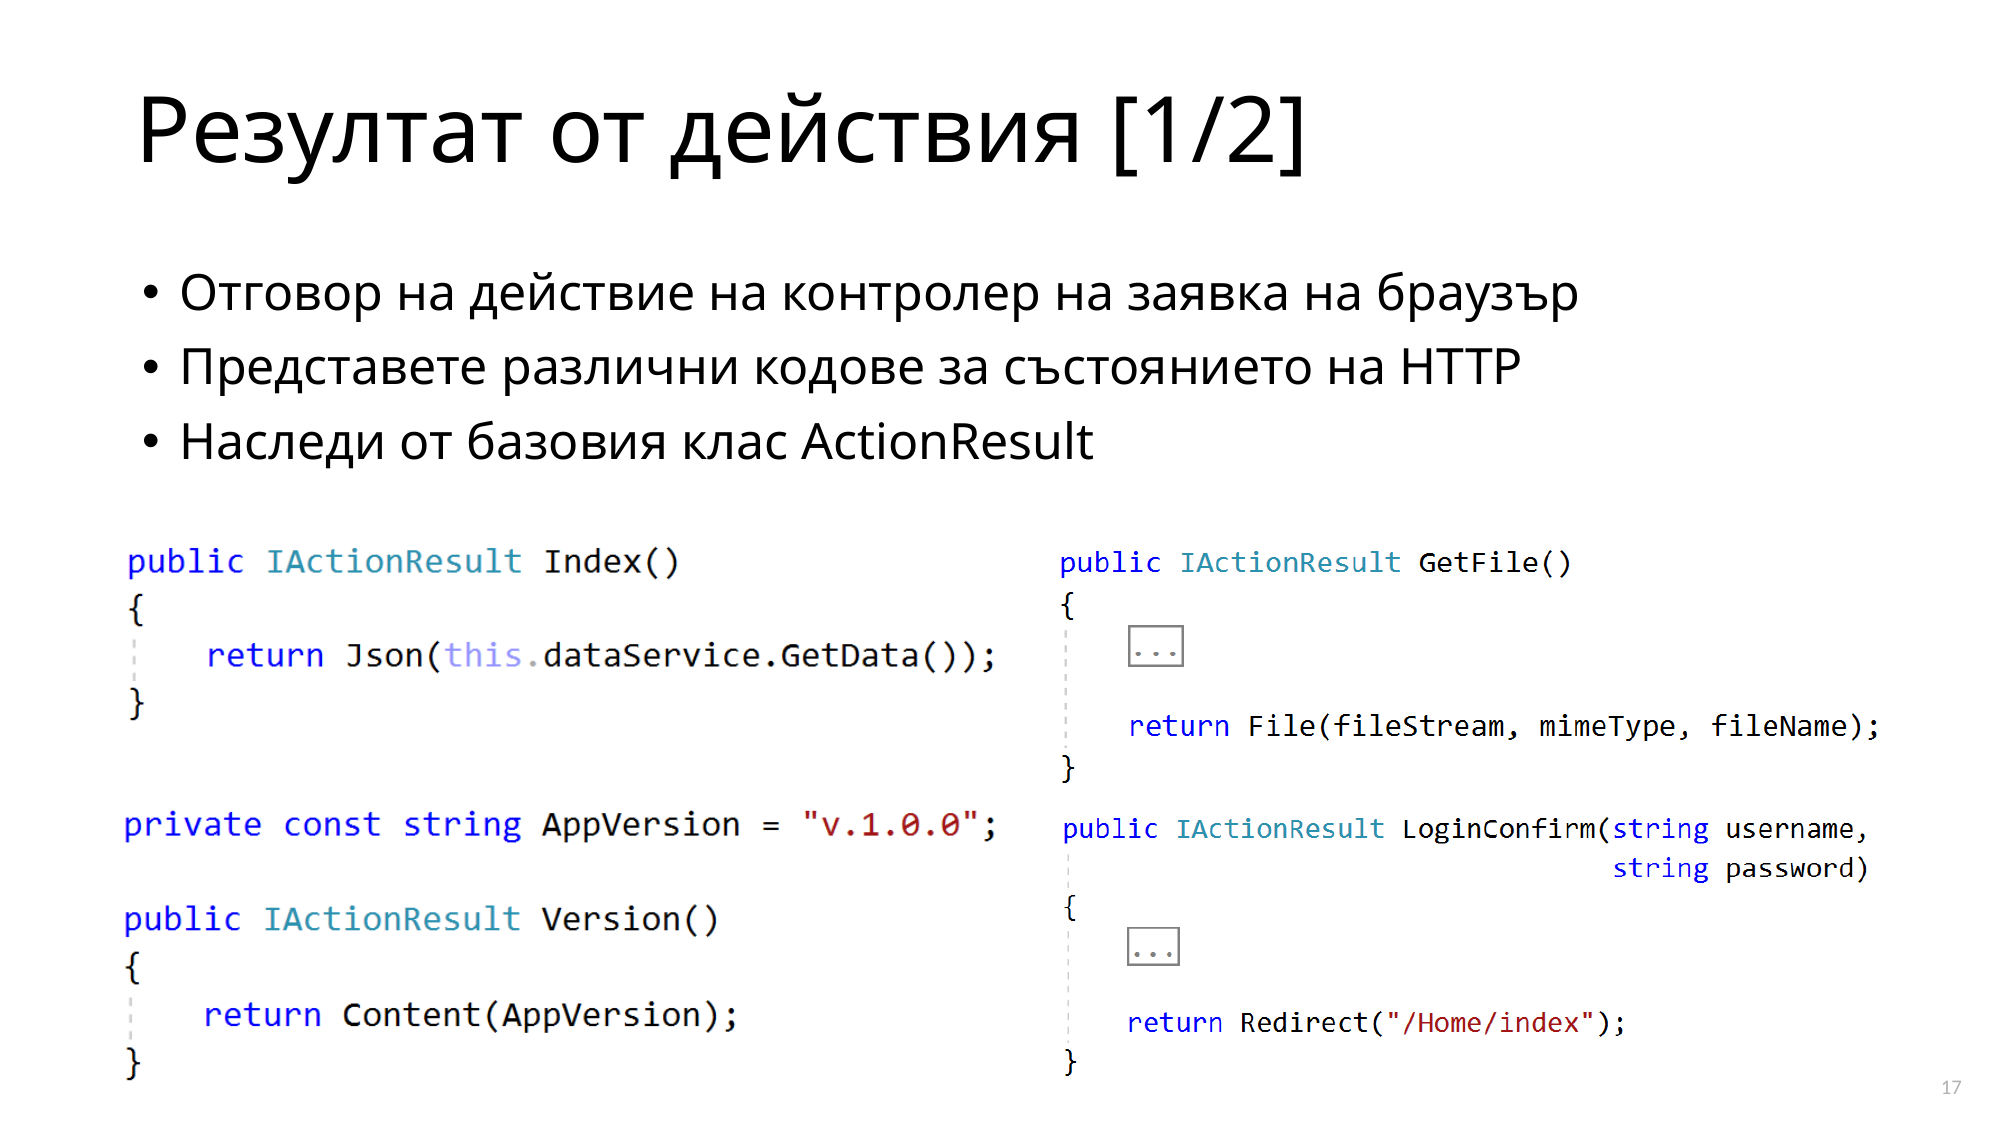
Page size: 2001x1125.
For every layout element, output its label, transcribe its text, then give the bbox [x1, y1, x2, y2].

picture [1051, 538, 1880, 795]
picture [113, 794, 1008, 1105]
title Резултат от действия [1/2] [120, 24, 1846, 242]
list Отговор на действие на контролер на заявка на браузър Представете различни кодове за състоянието на HTTP Наследи от базовия клас ActionResult [127, 259, 1853, 974]
picture [120, 538, 1001, 737]
picture [1058, 812, 1873, 1087]
slide_number 17 [1897, 1070, 1968, 1103]
